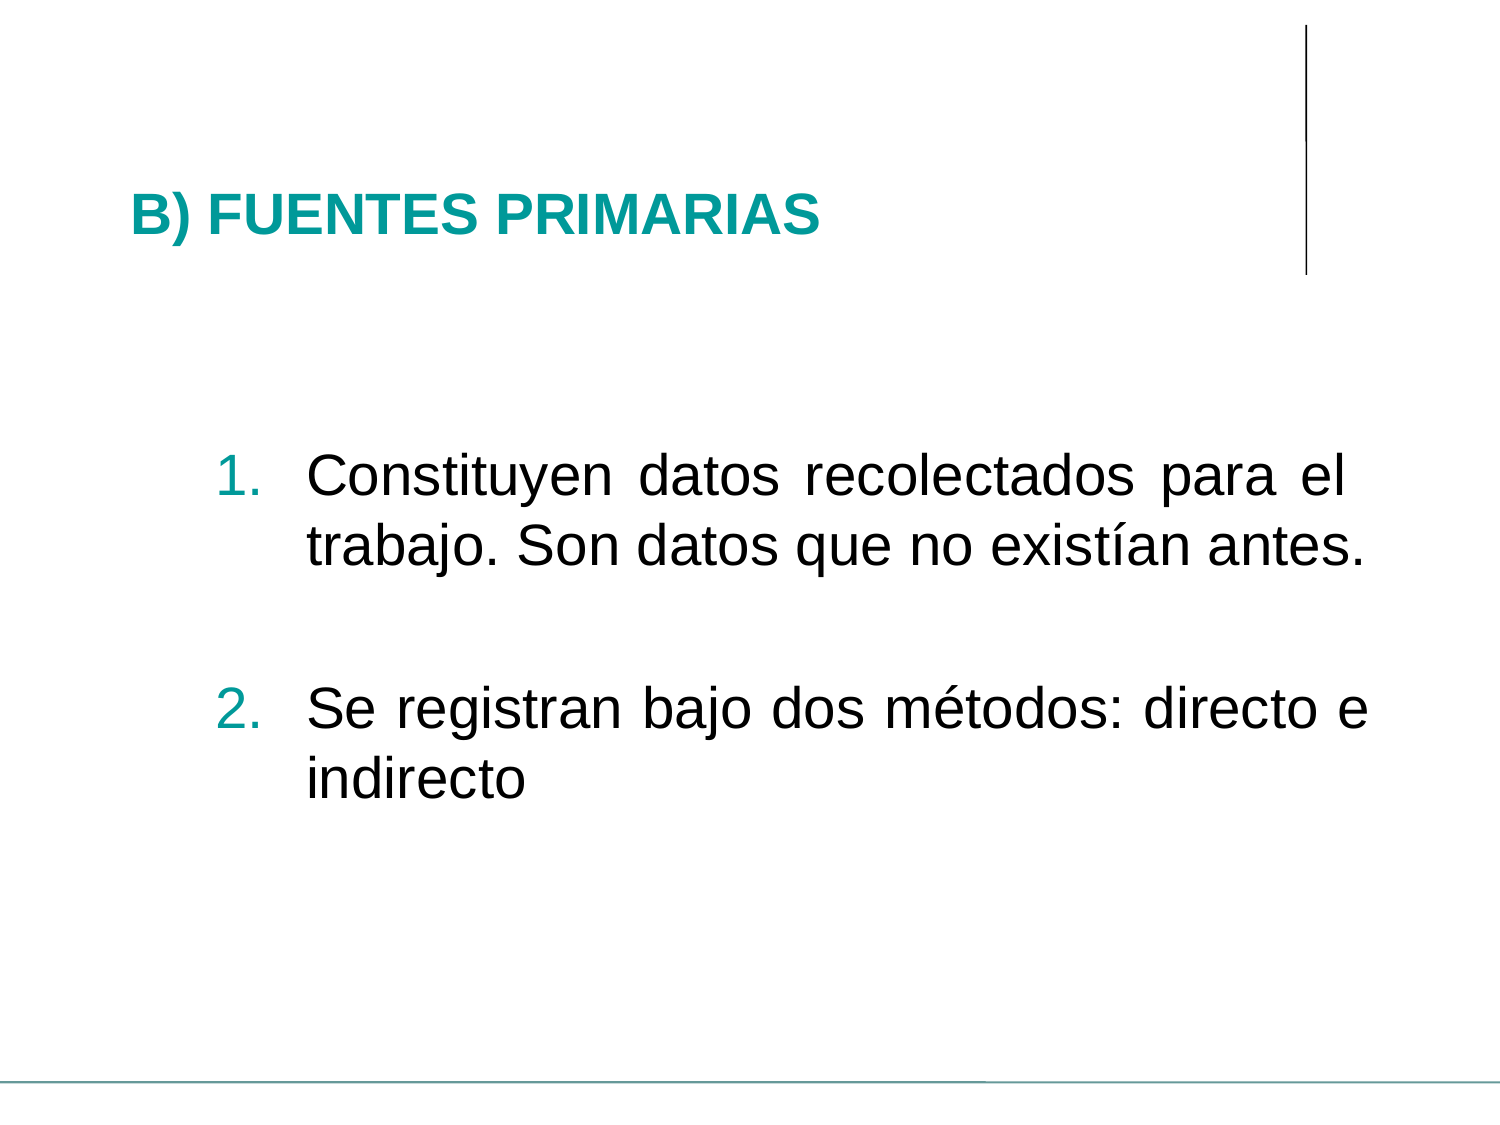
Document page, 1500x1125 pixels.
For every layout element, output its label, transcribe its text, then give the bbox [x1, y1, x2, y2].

text_box B) FUENTES PRIMARIAS [115, 169, 912, 254]
list Constituyen datos recolectados para el trabajo. Son datos que no existían antes. Se registran bajo dos métodos: directo e indirecto [112, 342, 1388, 1002]
